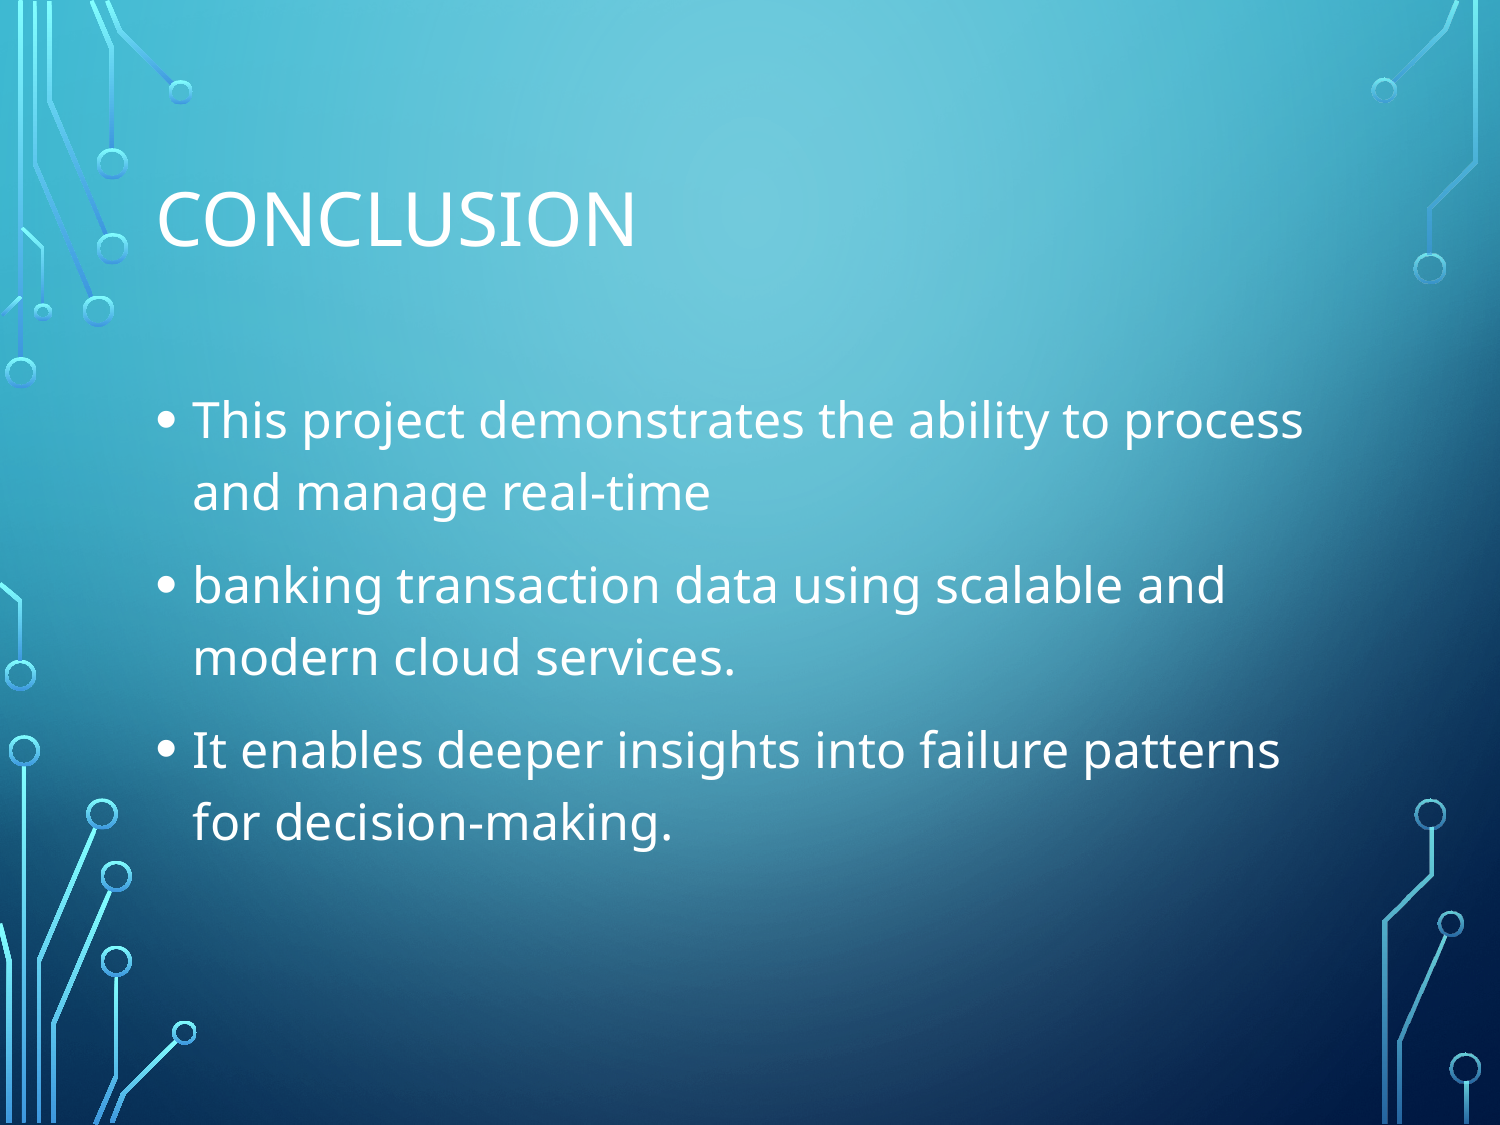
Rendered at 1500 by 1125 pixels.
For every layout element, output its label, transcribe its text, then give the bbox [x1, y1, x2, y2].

title Conclusion [140, 101, 1360, 344]
list This project demonstrates the ability to process and manage real-time banking transaction data using scalable and modern cloud services. It enables deeper insights into failure patterns for decision-making. [140, 369, 1360, 950]
